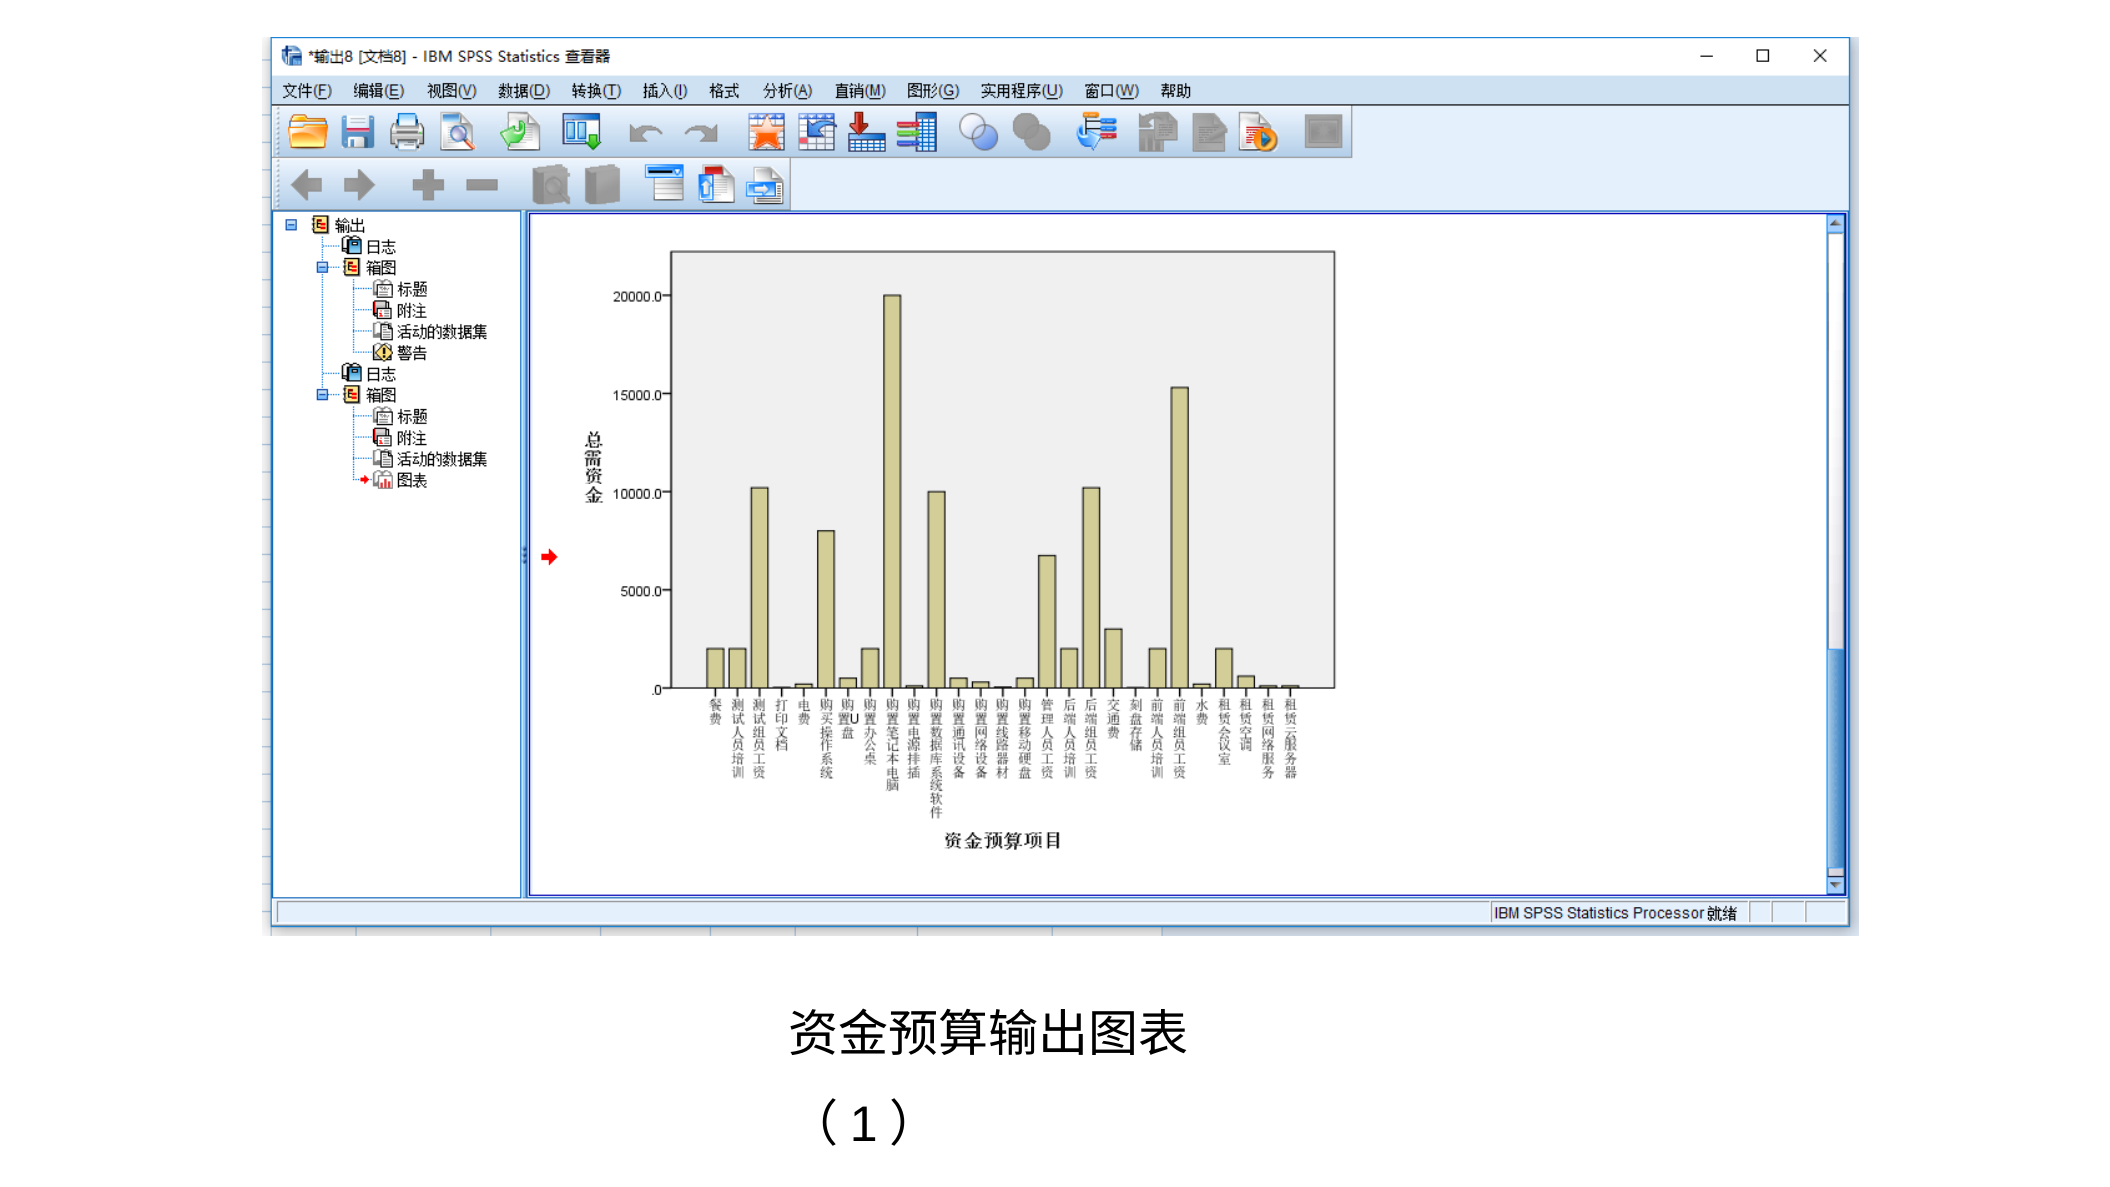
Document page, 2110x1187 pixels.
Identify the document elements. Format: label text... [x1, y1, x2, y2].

text_box 资金预算输出图表（1） [788, 971, 1315, 1152]
picture [262, 37, 1859, 936]
